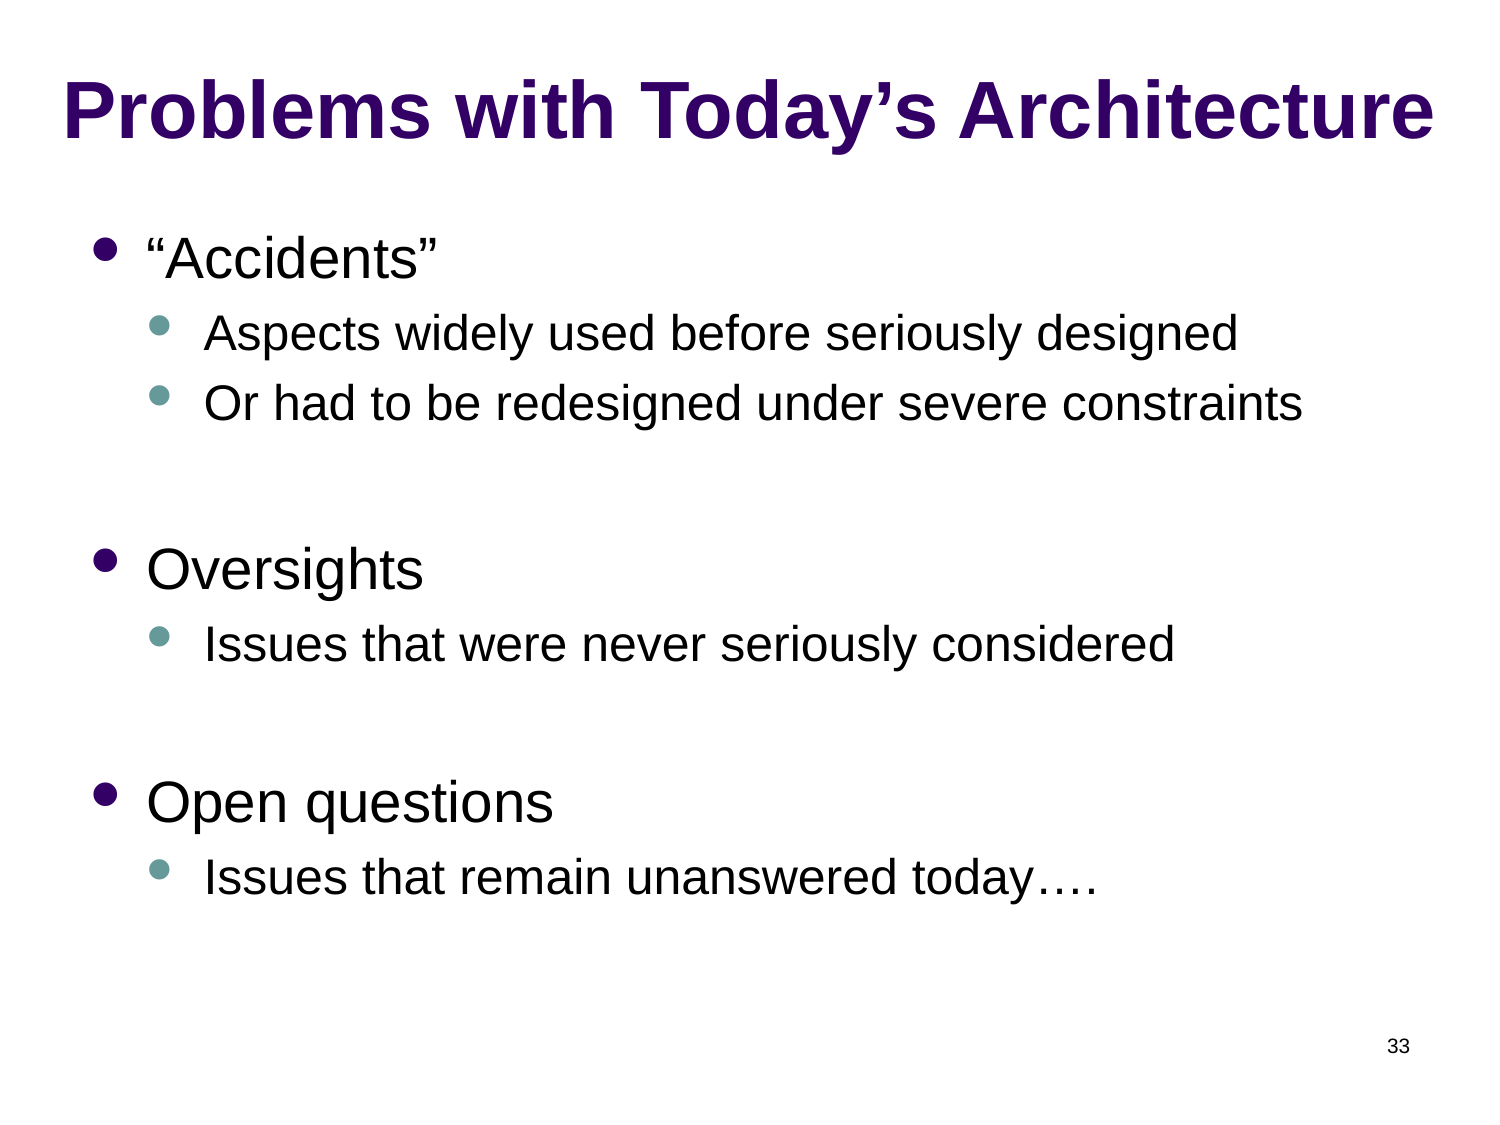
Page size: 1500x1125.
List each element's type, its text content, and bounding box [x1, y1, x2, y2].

list “Accidents” Aspects widely used before seriously designed Or had to be redesigned under severe constraints Oversights Issues that were never seriously considered Open questions Issues that remain unanswered today…. [75, 212, 1475, 1006]
title Problems with Today’s Architecture [0, 20, 1500, 163]
slide_number 33 [1074, 1024, 1426, 1101]
